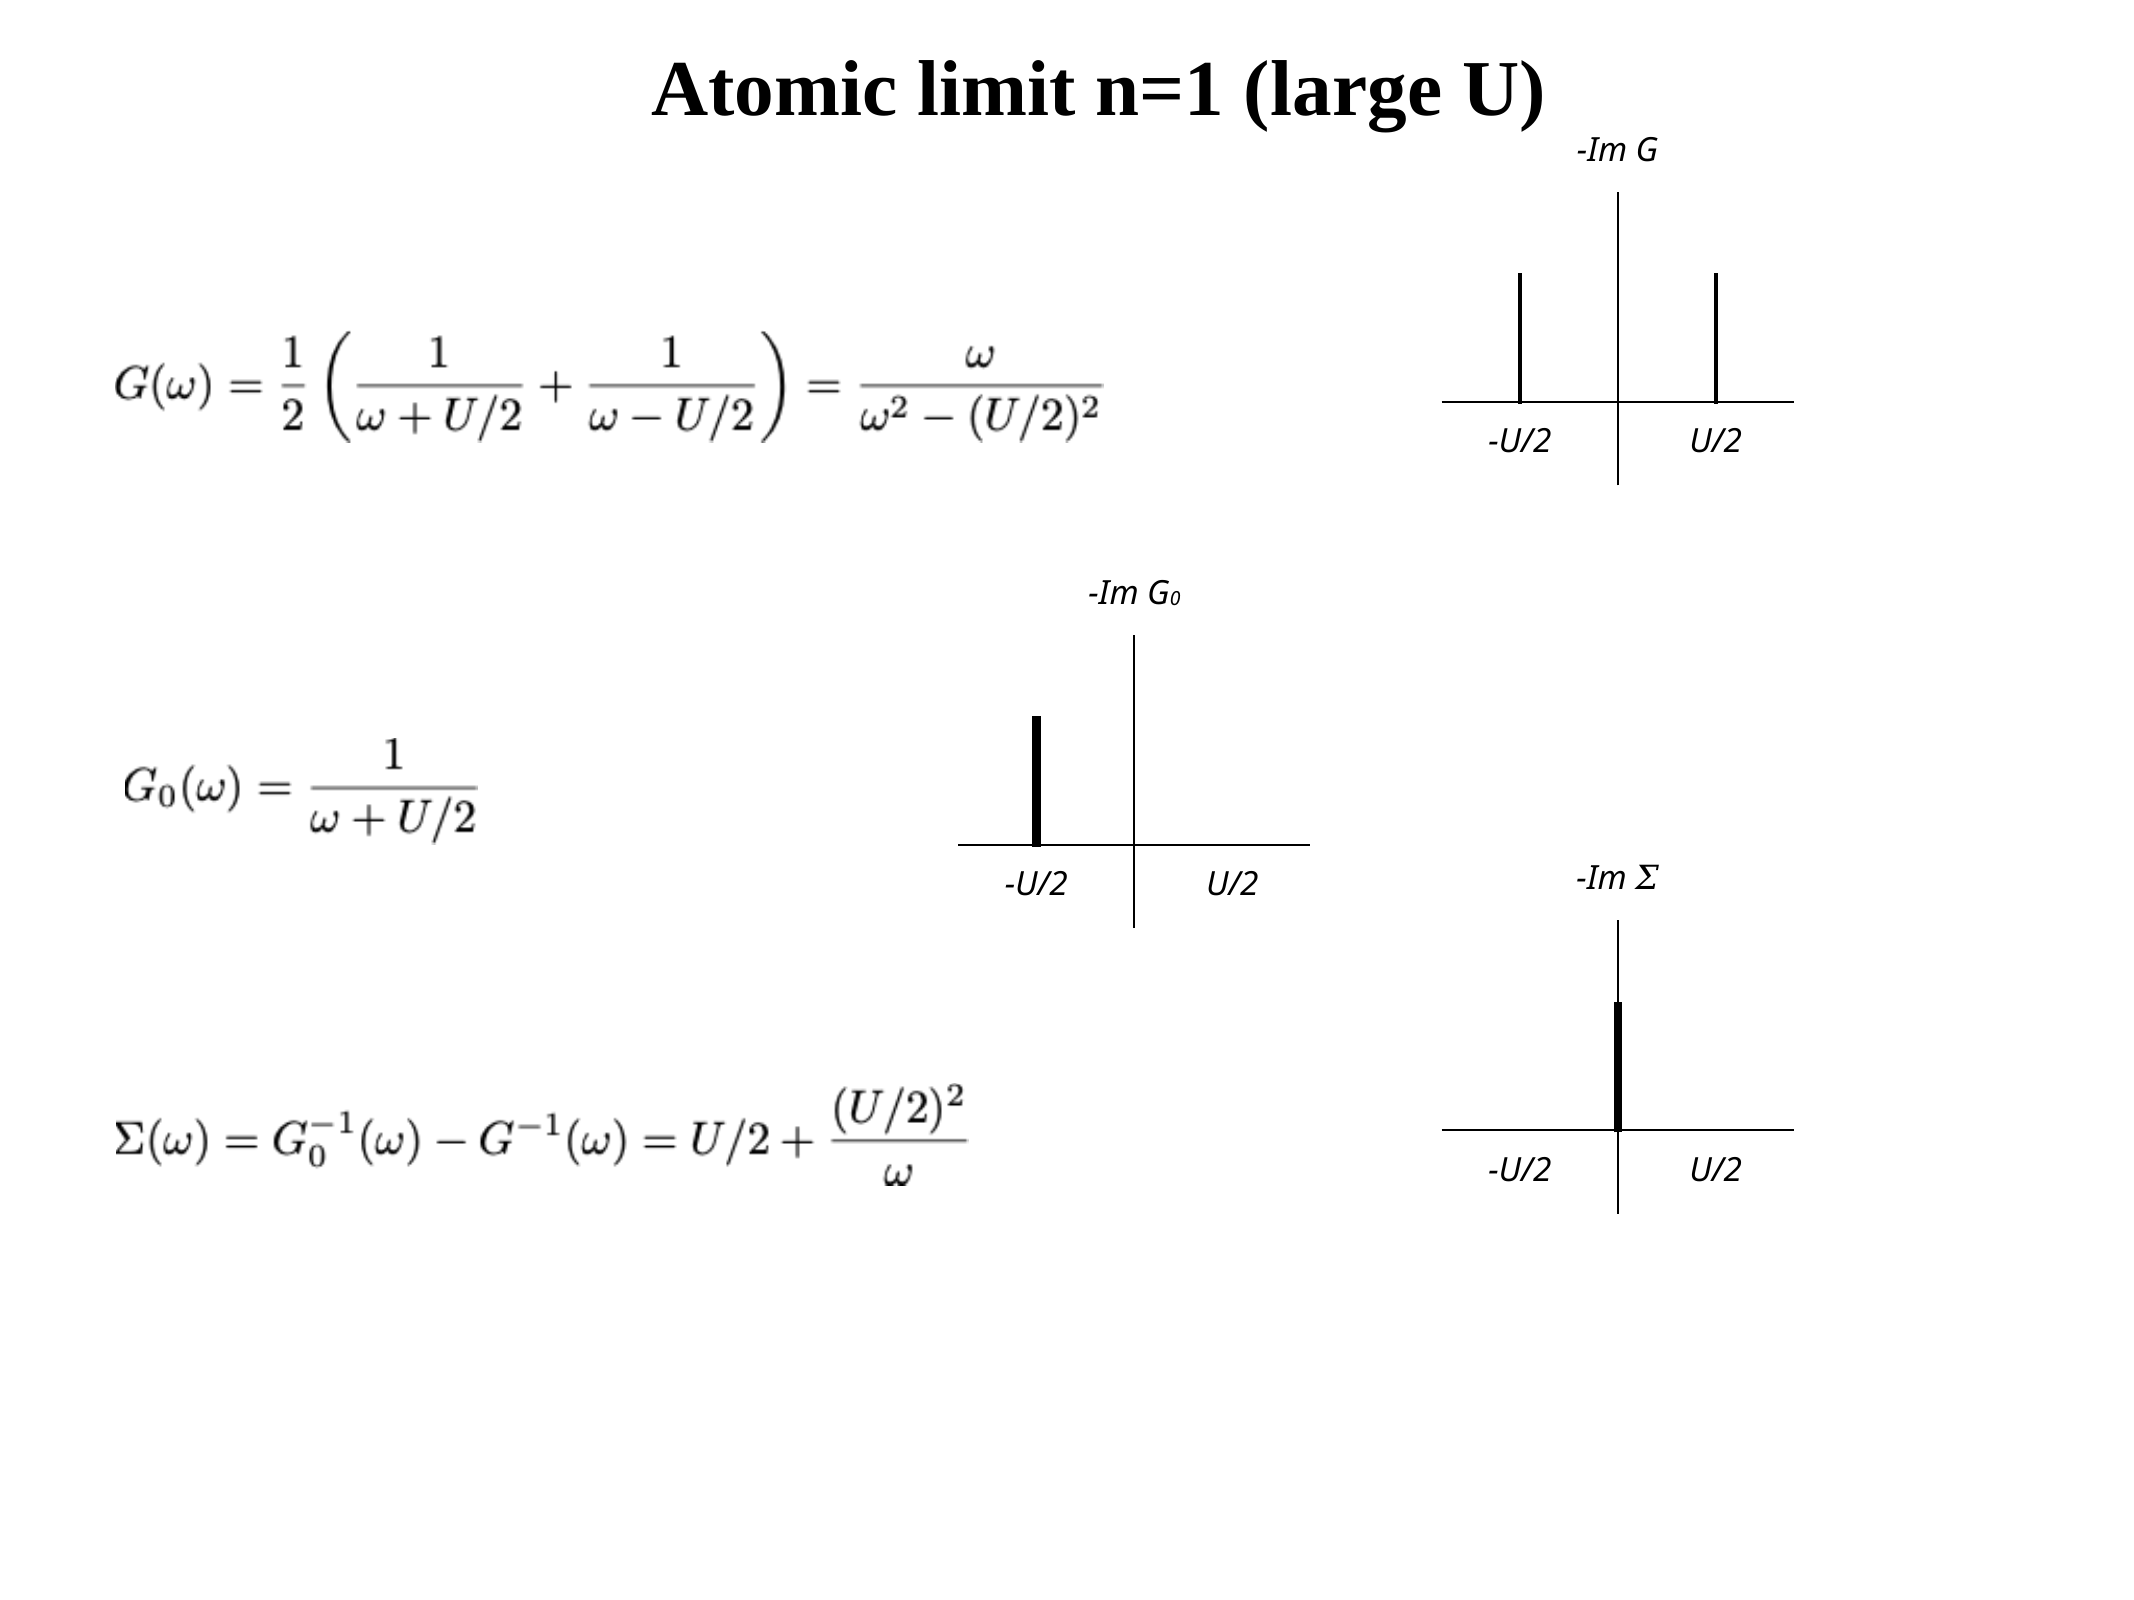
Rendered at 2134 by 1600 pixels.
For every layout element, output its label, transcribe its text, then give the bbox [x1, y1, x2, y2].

text_box Atomic limit n=1 (large U) [640, 25, 1558, 142]
picture [116, 1082, 969, 1186]
picture [115, 329, 1104, 443]
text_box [1441, 842, 1794, 1214]
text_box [1441, 120, 1794, 486]
picture [125, 738, 478, 846]
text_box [958, 563, 1311, 929]
